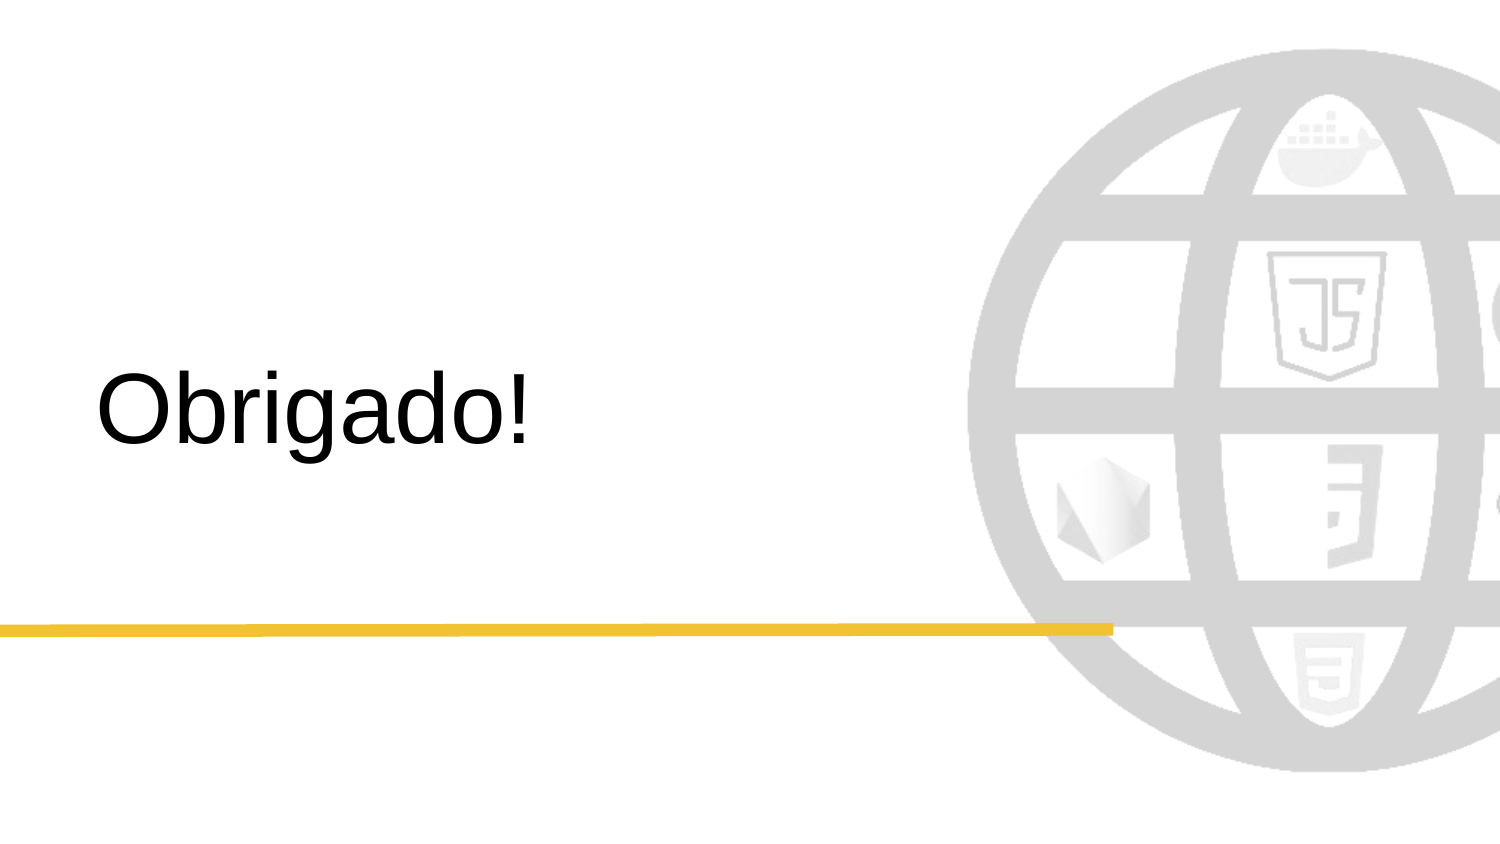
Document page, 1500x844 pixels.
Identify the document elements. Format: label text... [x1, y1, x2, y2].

title Obrigado! [80, 73, 1125, 745]
